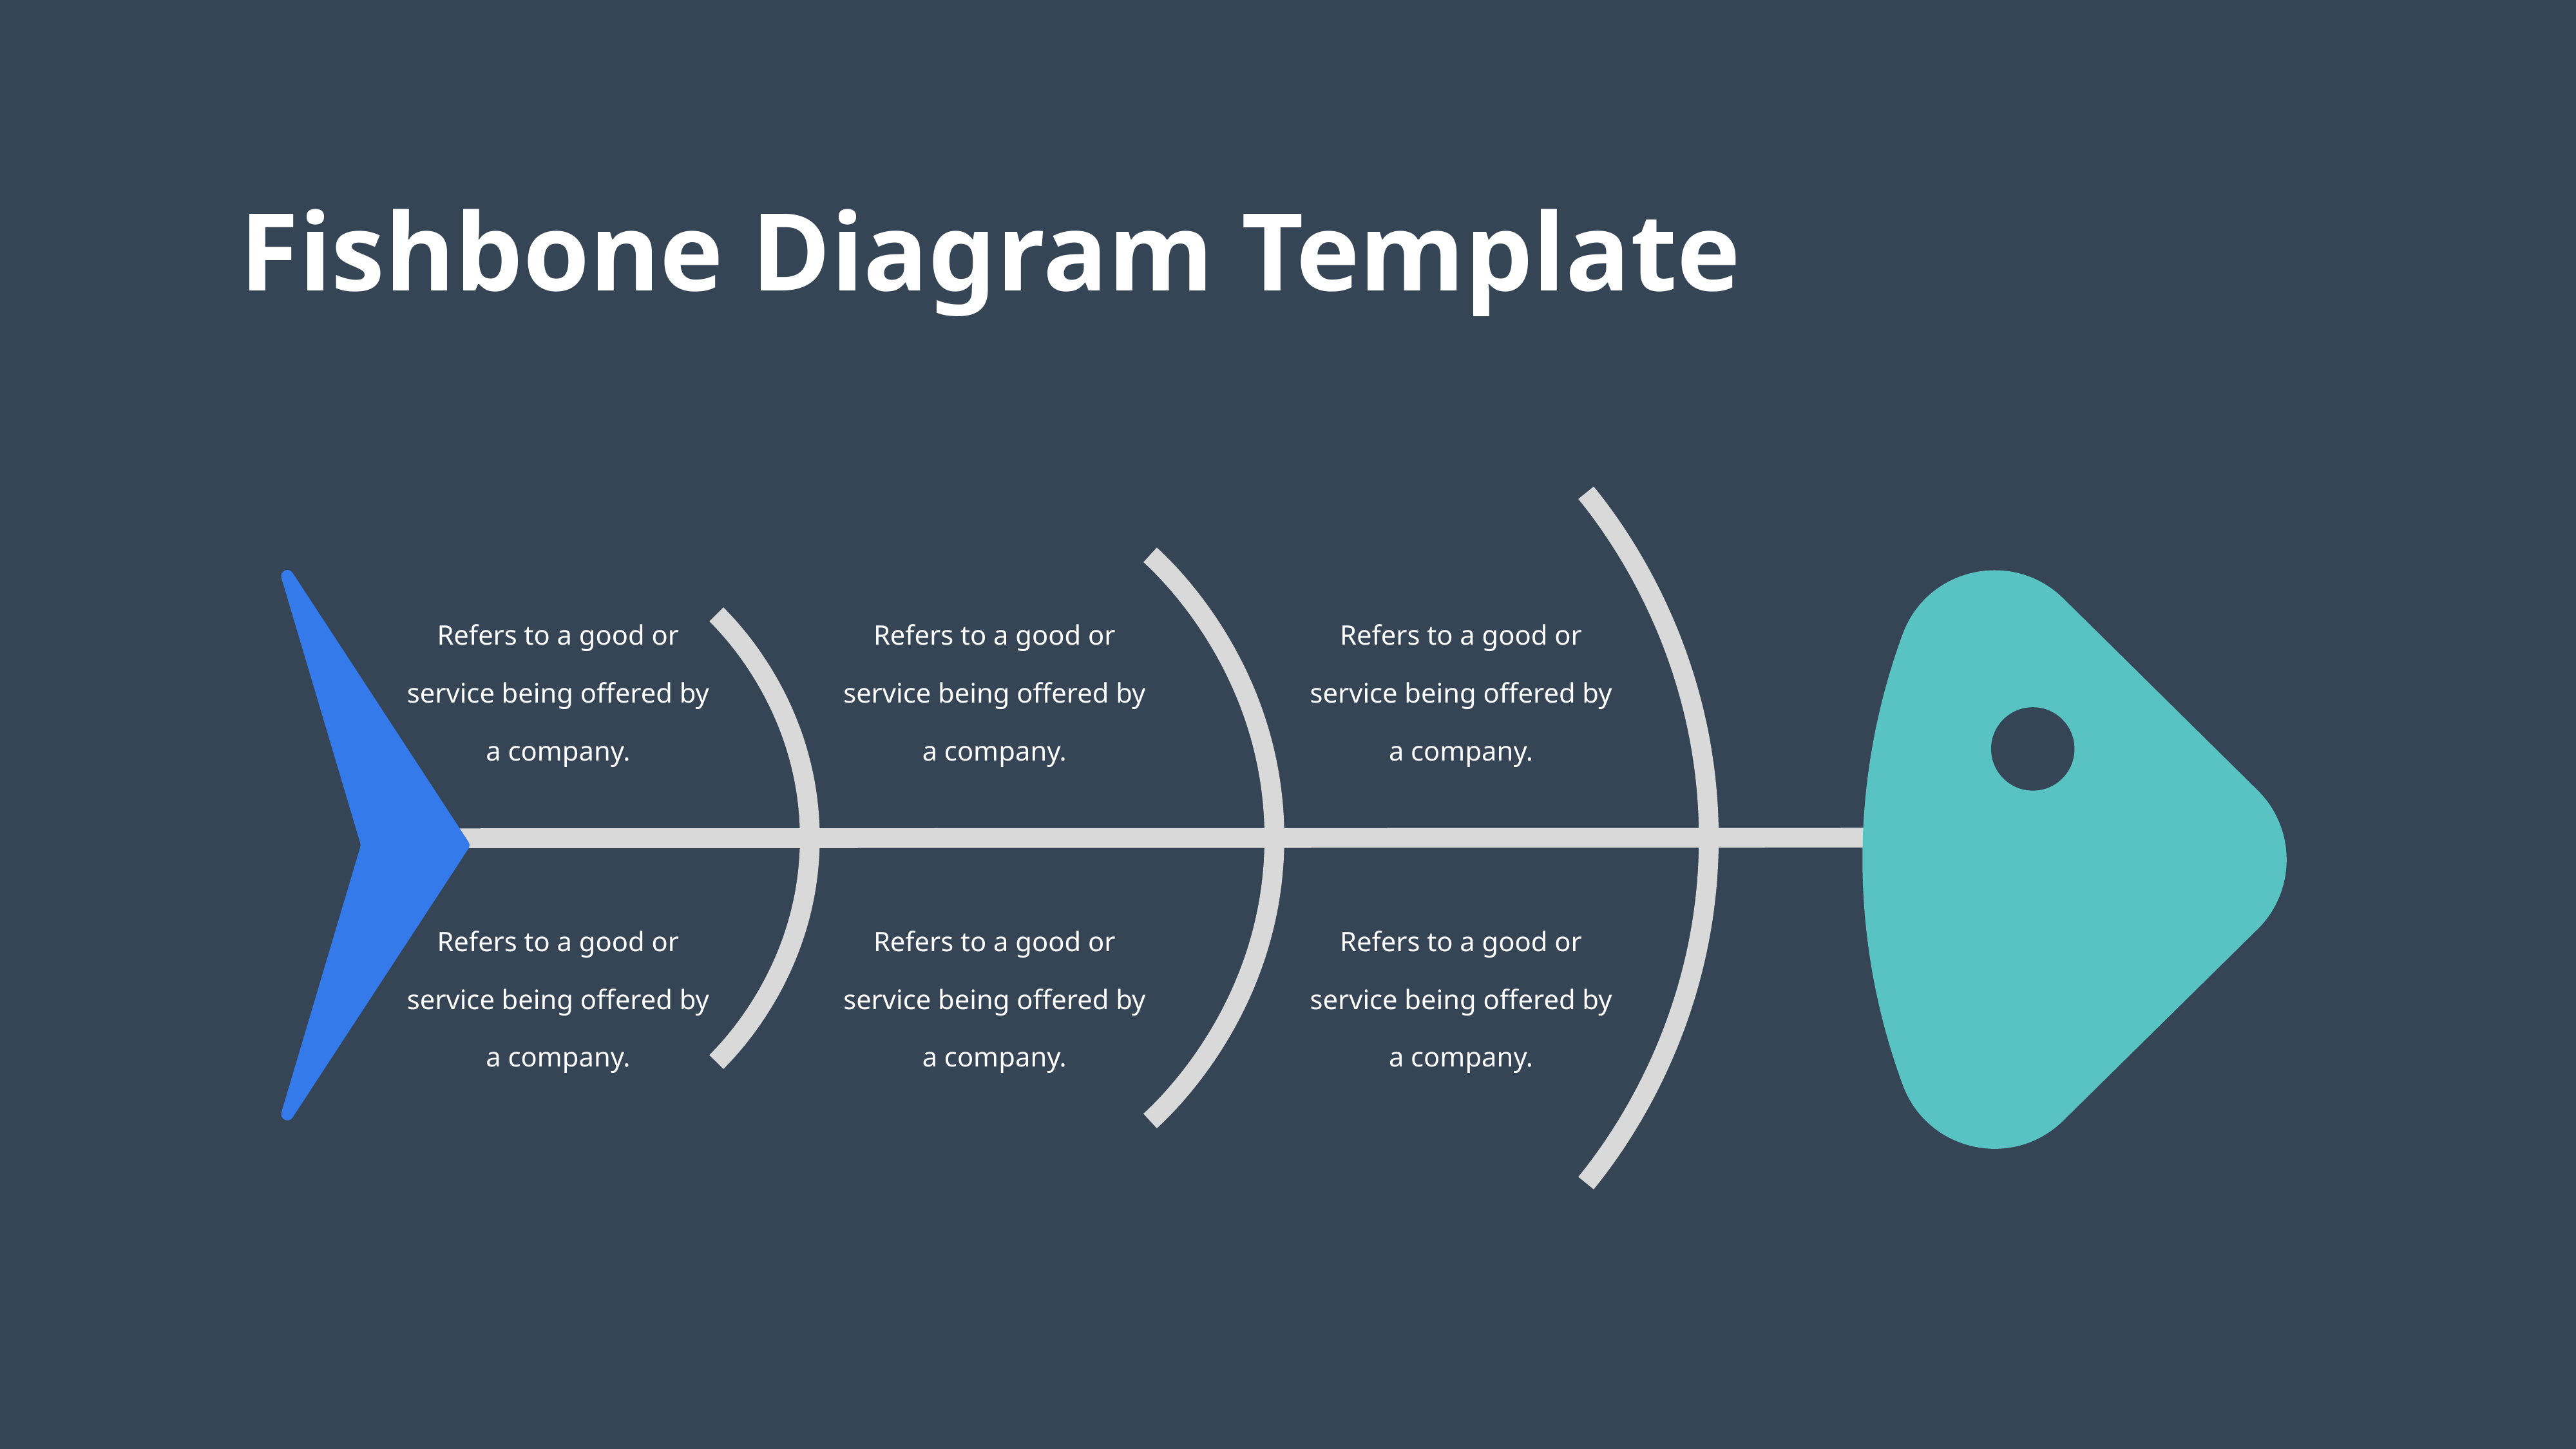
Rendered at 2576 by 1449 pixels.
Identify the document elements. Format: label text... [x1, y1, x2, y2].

text_box Refers to a good or service being offered by a company. [1282, 581, 1640, 778]
text_box Refers to a good or service being offered by a company. [379, 581, 737, 778]
text_box Refers to a good or service being offered by a company. [379, 887, 737, 1084]
text_box [1862, 570, 2287, 1149]
text_box [1586, 493, 1709, 1184]
text_box [716, 637, 810, 1039]
text_box Refers to a good or service being offered by a company. [816, 887, 1174, 1084]
text_box Fishbone Diagram Template [230, 178, 1751, 317]
text_box [1991, 707, 2075, 791]
text_box Refers to a good or service being offered by a company. [1282, 887, 1640, 1084]
text_box Refers to a good or service being offered by a company. [816, 581, 1174, 778]
text_box [1150, 554, 1275, 1121]
text_box [281, 570, 470, 1121]
